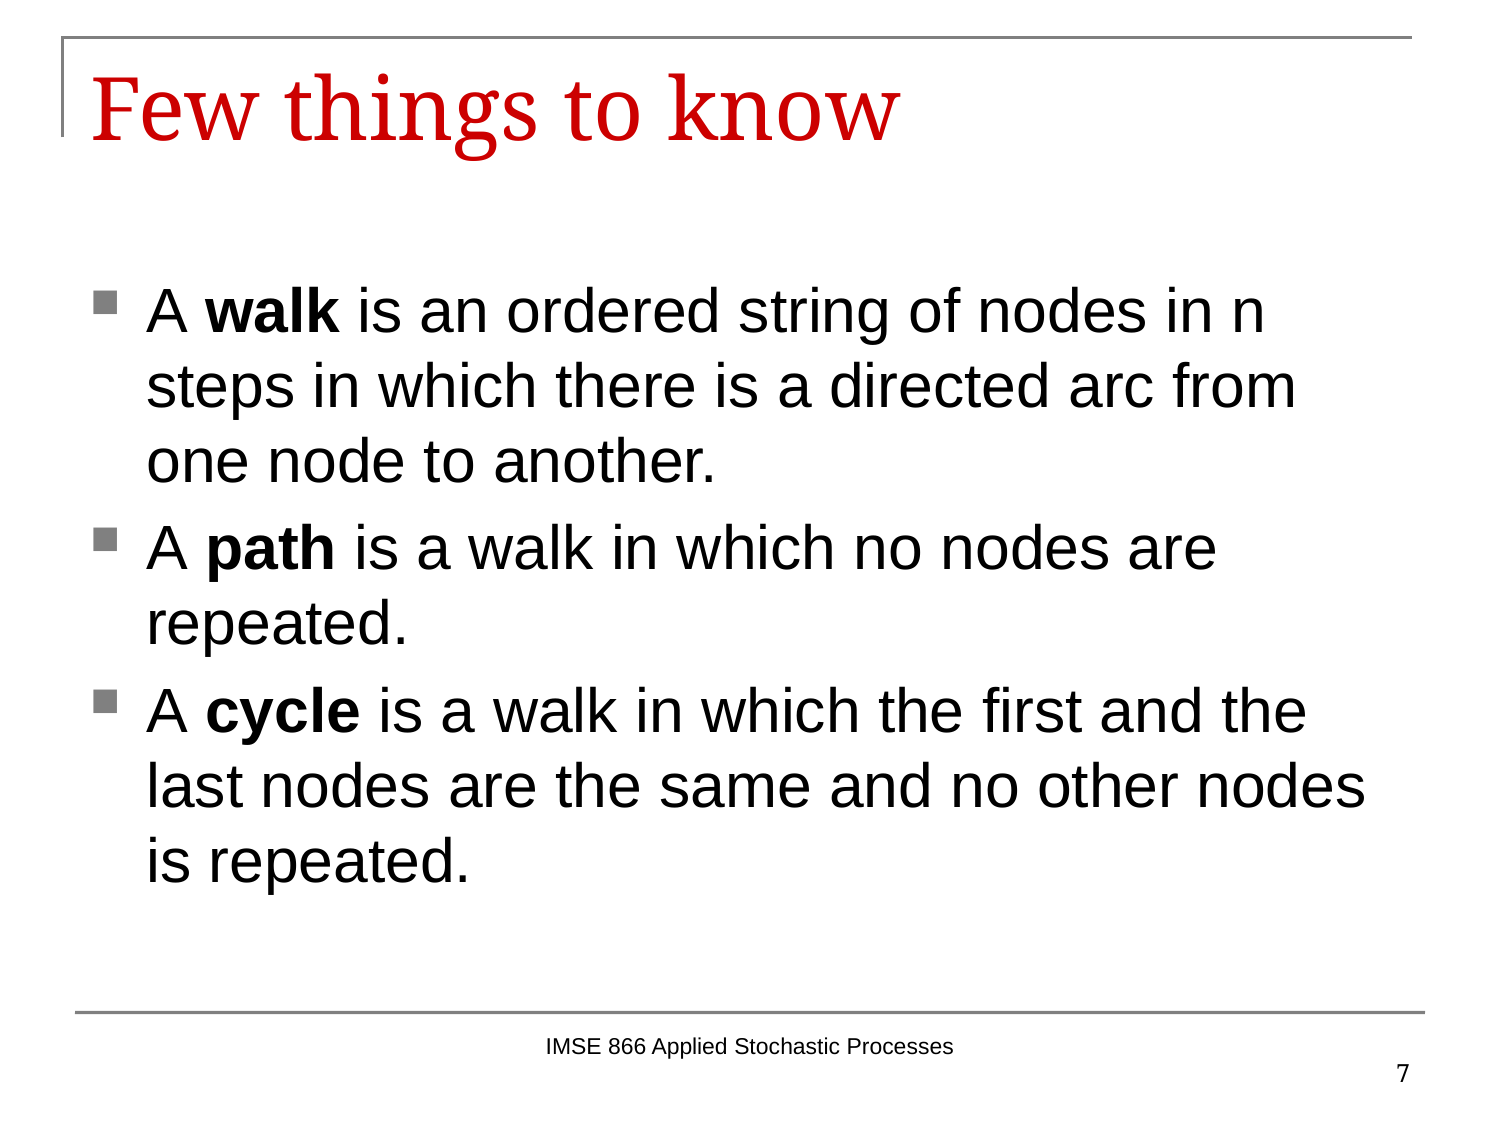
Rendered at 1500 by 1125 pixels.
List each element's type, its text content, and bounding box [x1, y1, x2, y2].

slide_number 7 [1074, 1023, 1426, 1100]
footer IMSE 866 Applied Stochastic Processes [512, 1024, 988, 1100]
list A walk is an ordered string of nodes in n steps in which there is a directed arc from one node to another. A path is a walk in which no nodes are repeated. A cycle is a walk in which the first and the last nodes are the same and no other nodes is repeated. [74, 262, 1426, 1006]
title Few things to know [74, 45, 1426, 233]
